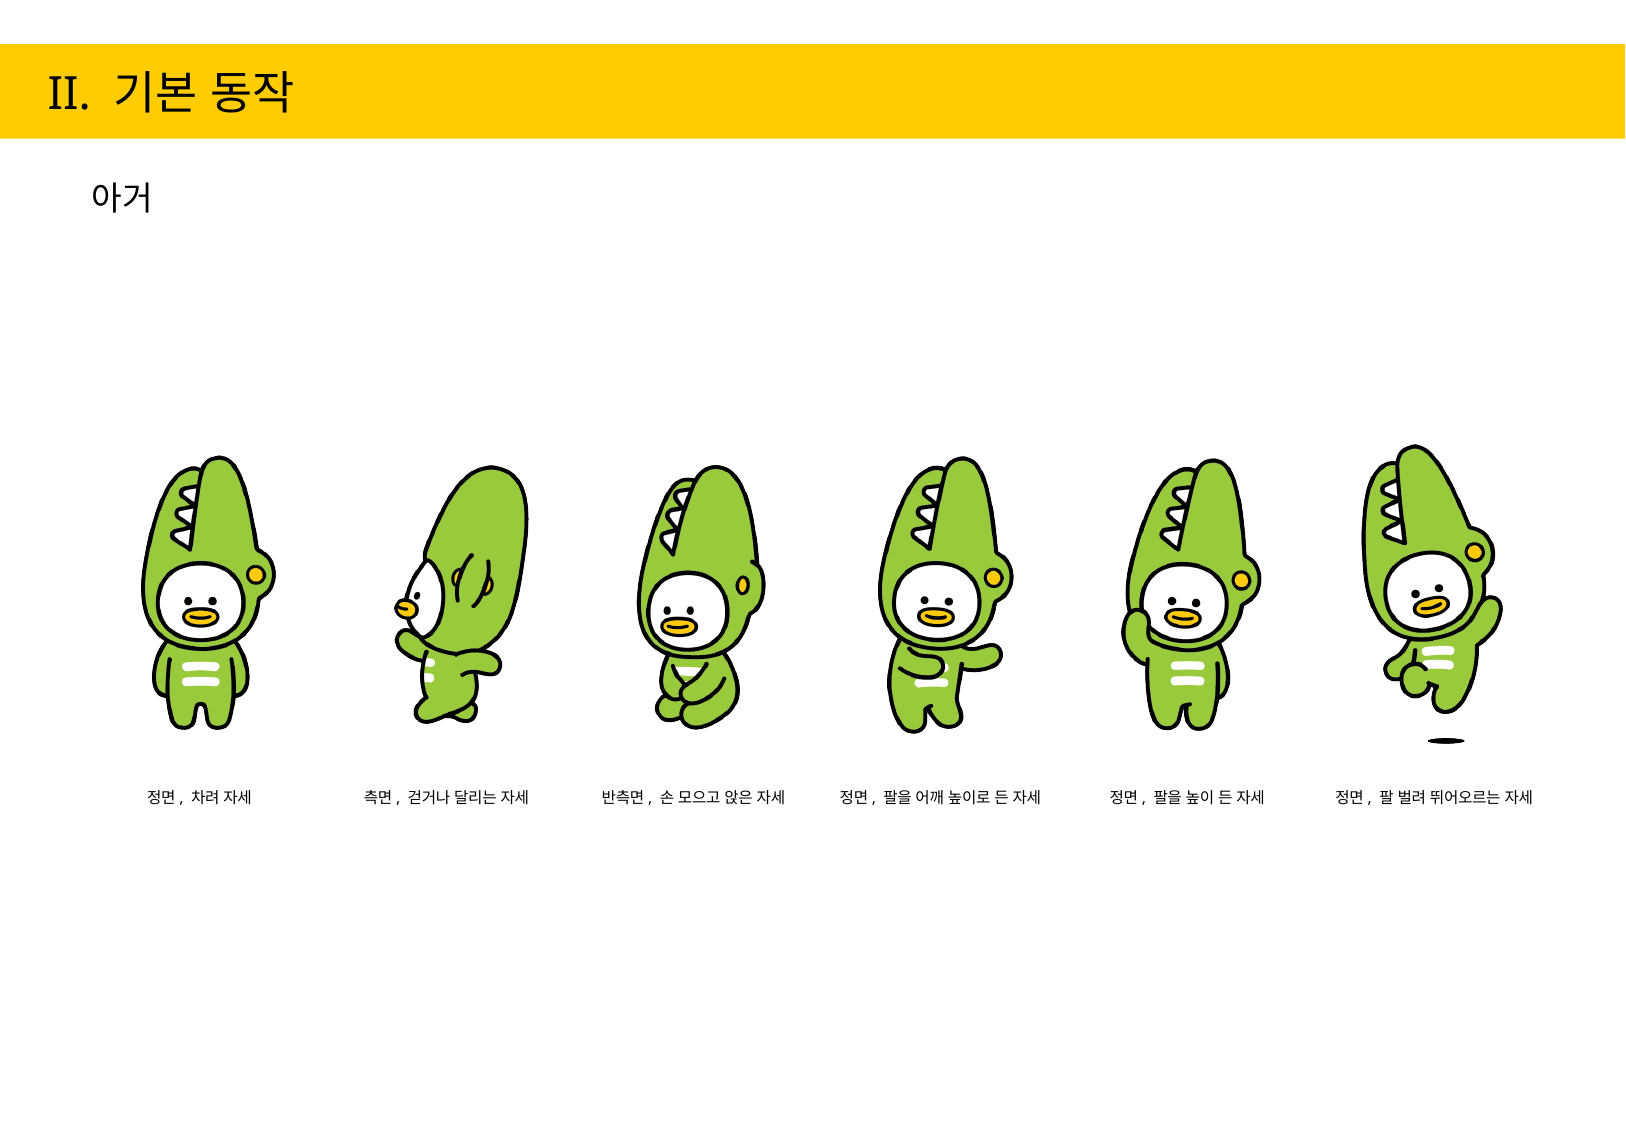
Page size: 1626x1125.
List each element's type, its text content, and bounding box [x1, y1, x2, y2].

picture [1121, 458, 1262, 732]
title II. 기본 동작 [32, 56, 1368, 127]
picture [636, 464, 766, 730]
picture [394, 465, 530, 724]
picture [140, 454, 276, 730]
text_box 아거 [76, 169, 168, 225]
picture [1361, 444, 1503, 744]
picture [877, 456, 1014, 734]
